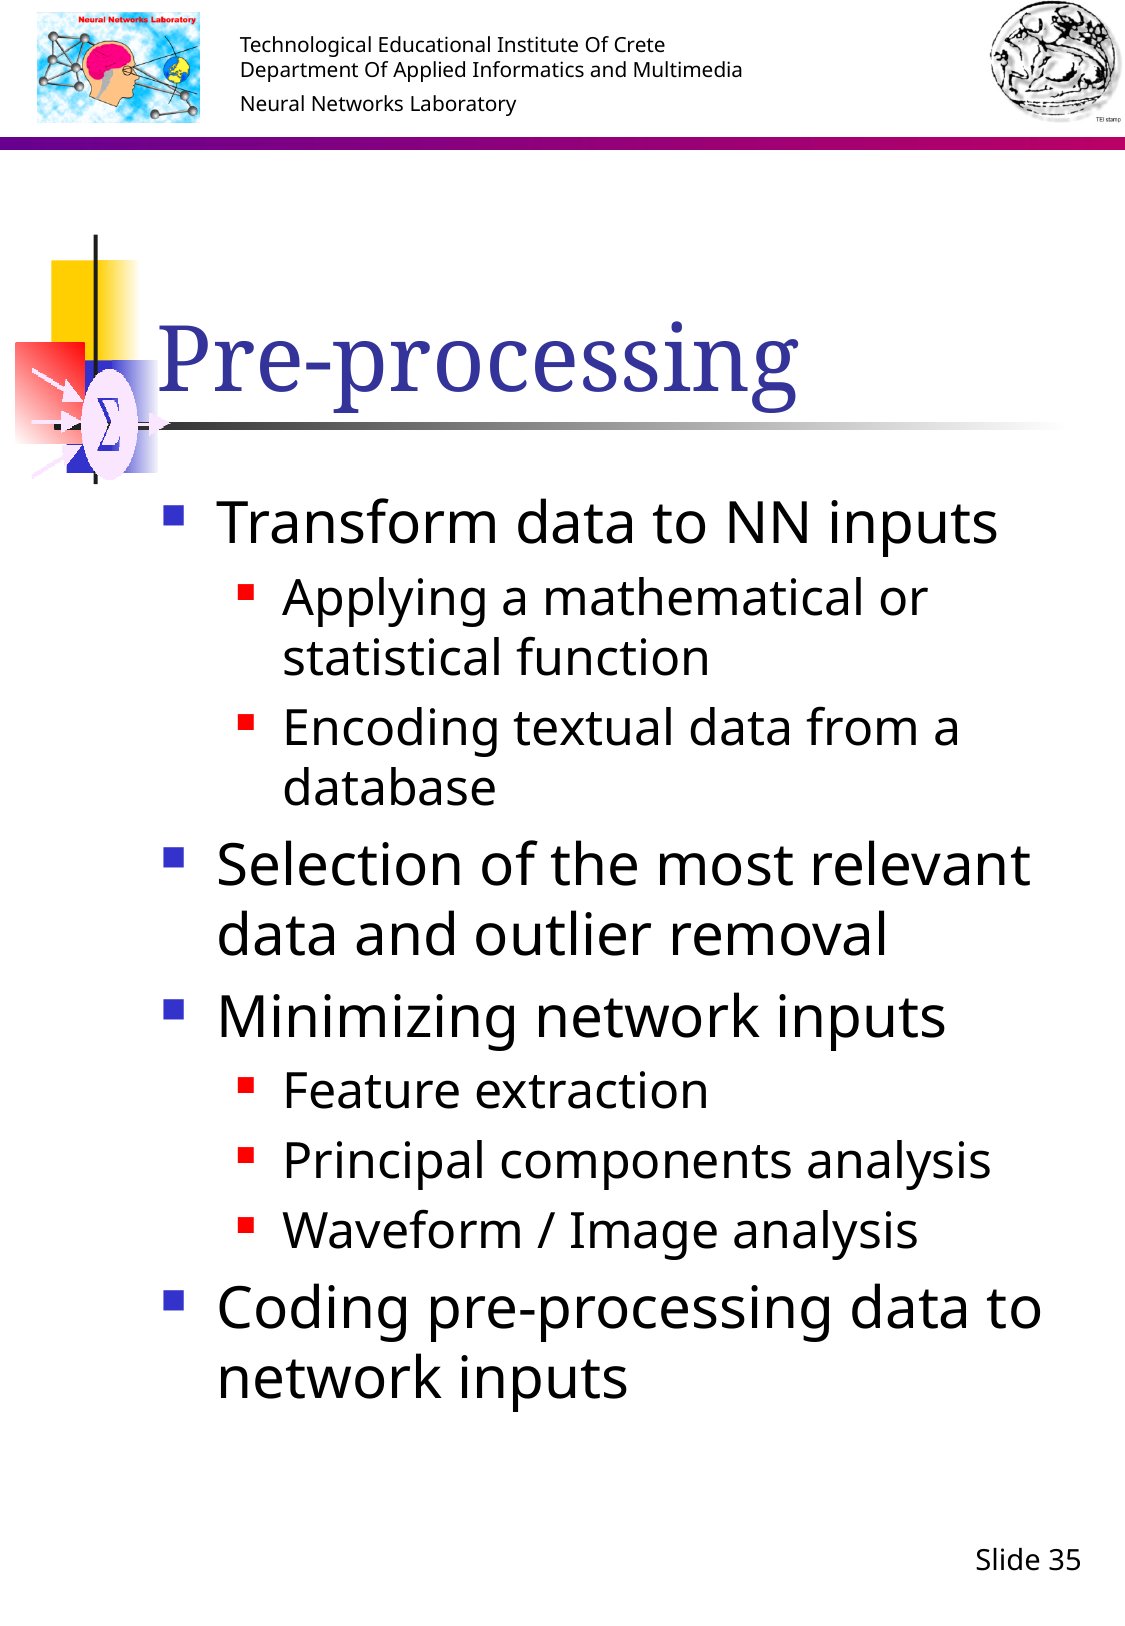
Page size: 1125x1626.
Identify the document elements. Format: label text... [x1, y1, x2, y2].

picture [987, 0, 1125, 127]
slide_number Slide 35 [862, 1512, 1098, 1590]
picture [0, 321, 202, 529]
picture [37, 12, 200, 123]
title Pre-processing [141, 146, 1101, 418]
list Transform data to NN inputs Applying a mathematical or statistical function Encoding textual data from a database Selection of the most relevant data and outlier removal Minimizing network inputs Feature extraction Principal components analysis Waveform / Image analysis Coding pre-processing data to network inputs [145, 477, 1103, 1454]
